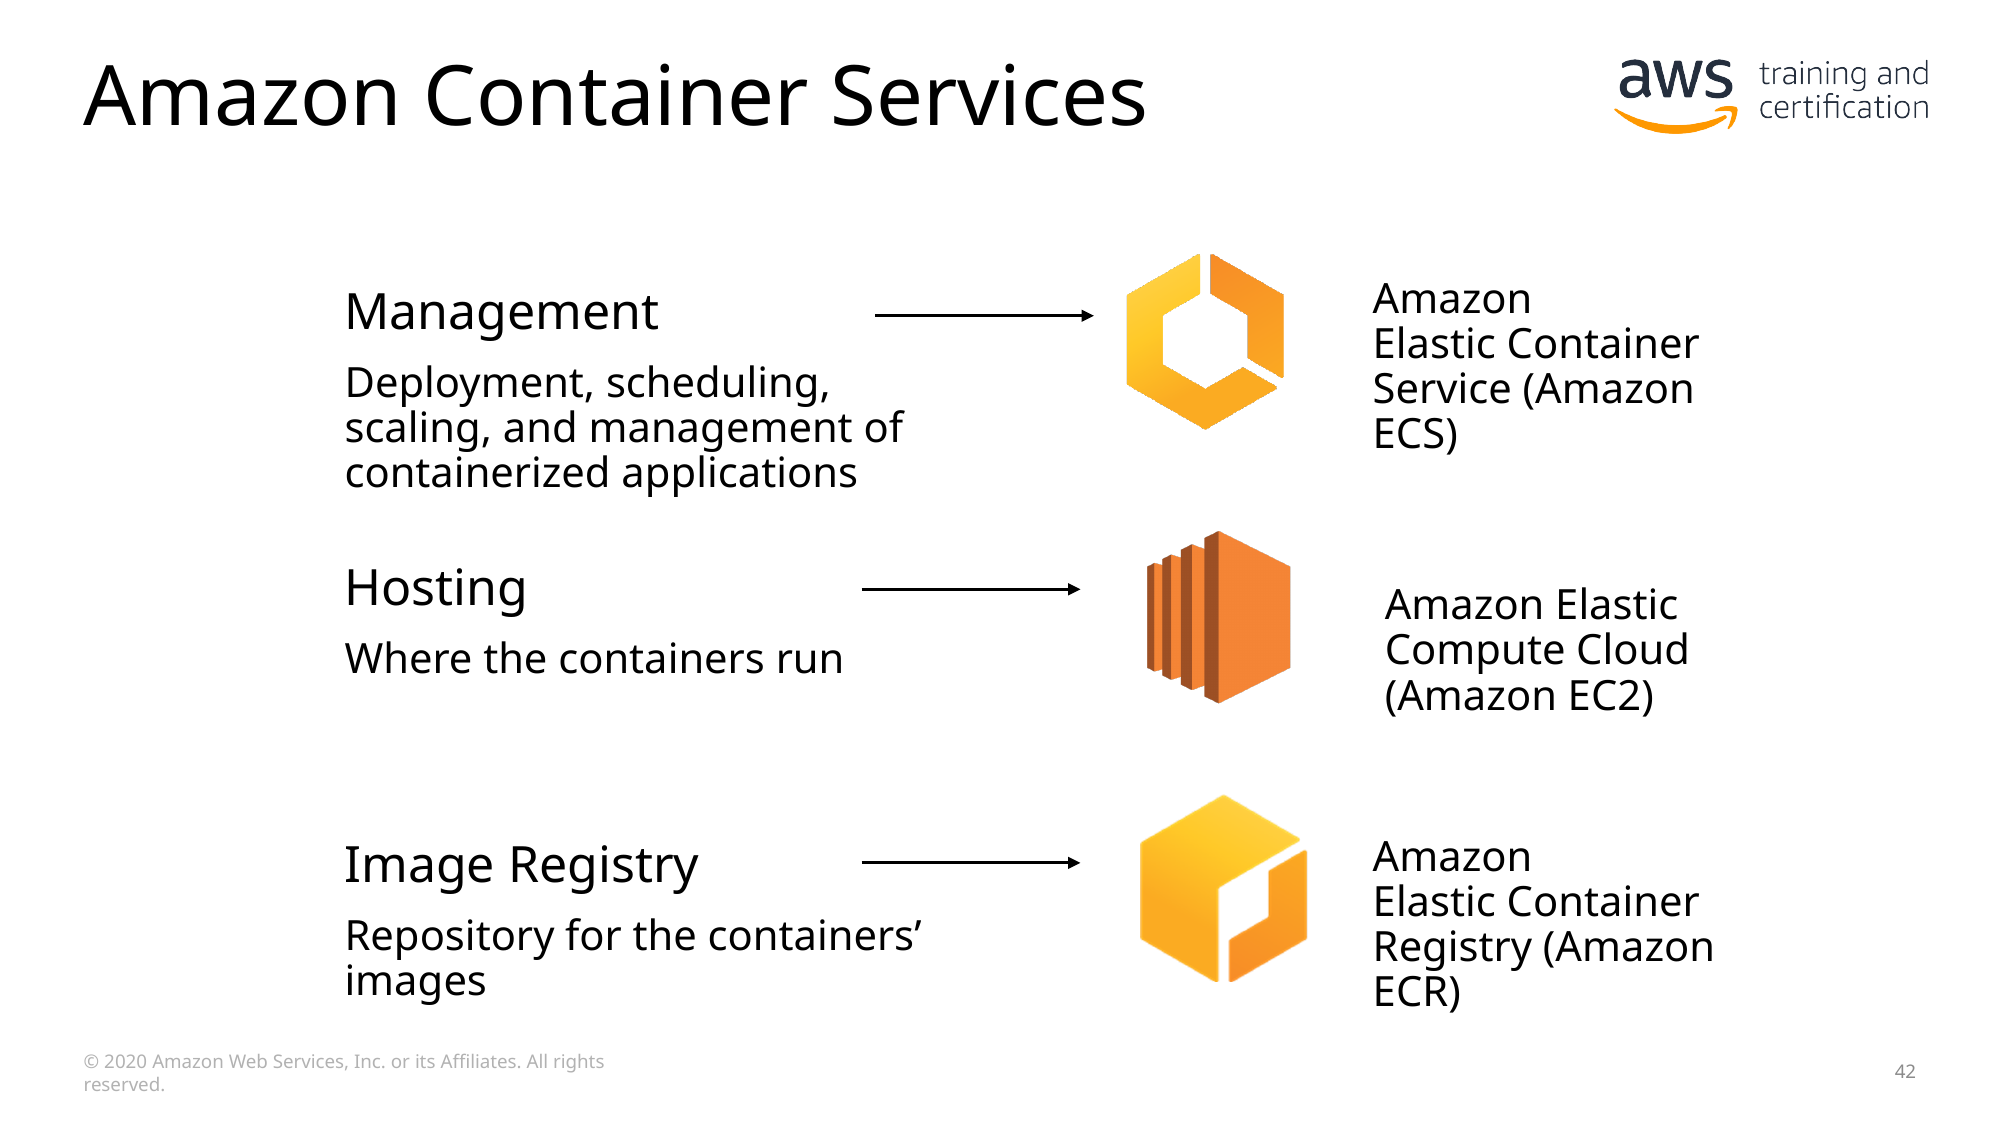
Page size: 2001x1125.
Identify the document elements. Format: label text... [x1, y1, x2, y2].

picture [1145, 529, 1292, 705]
text_box Hosting Where the containers run [329, 555, 954, 817]
text_box Management Deployment, scheduling, scaling, and management of containerized applications [329, 278, 976, 541]
text_box Amazon Elastic Container Registry (Amazon ECR) [1357, 827, 1793, 1043]
text_box Amazon Elastic Container Service (Amazon ECS) [1357, 269, 1787, 485]
slide_number 42 [1481, 1042, 1932, 1103]
footer © 2020 Amazon Web Services, Inc. or its Affiliates. All rights reserved. [68, 1042, 682, 1103]
picture [1107, 244, 1303, 440]
text_box Amazon Elastic Compute Cloud (Amazon EC2) [1369, 576, 1799, 771]
title Amazon Container Services [68, 59, 1551, 138]
picture [1614, 59, 1928, 134]
picture [1140, 794, 1322, 982]
text_box Image Registry Repository for the containers’ images [329, 831, 976, 1056]
